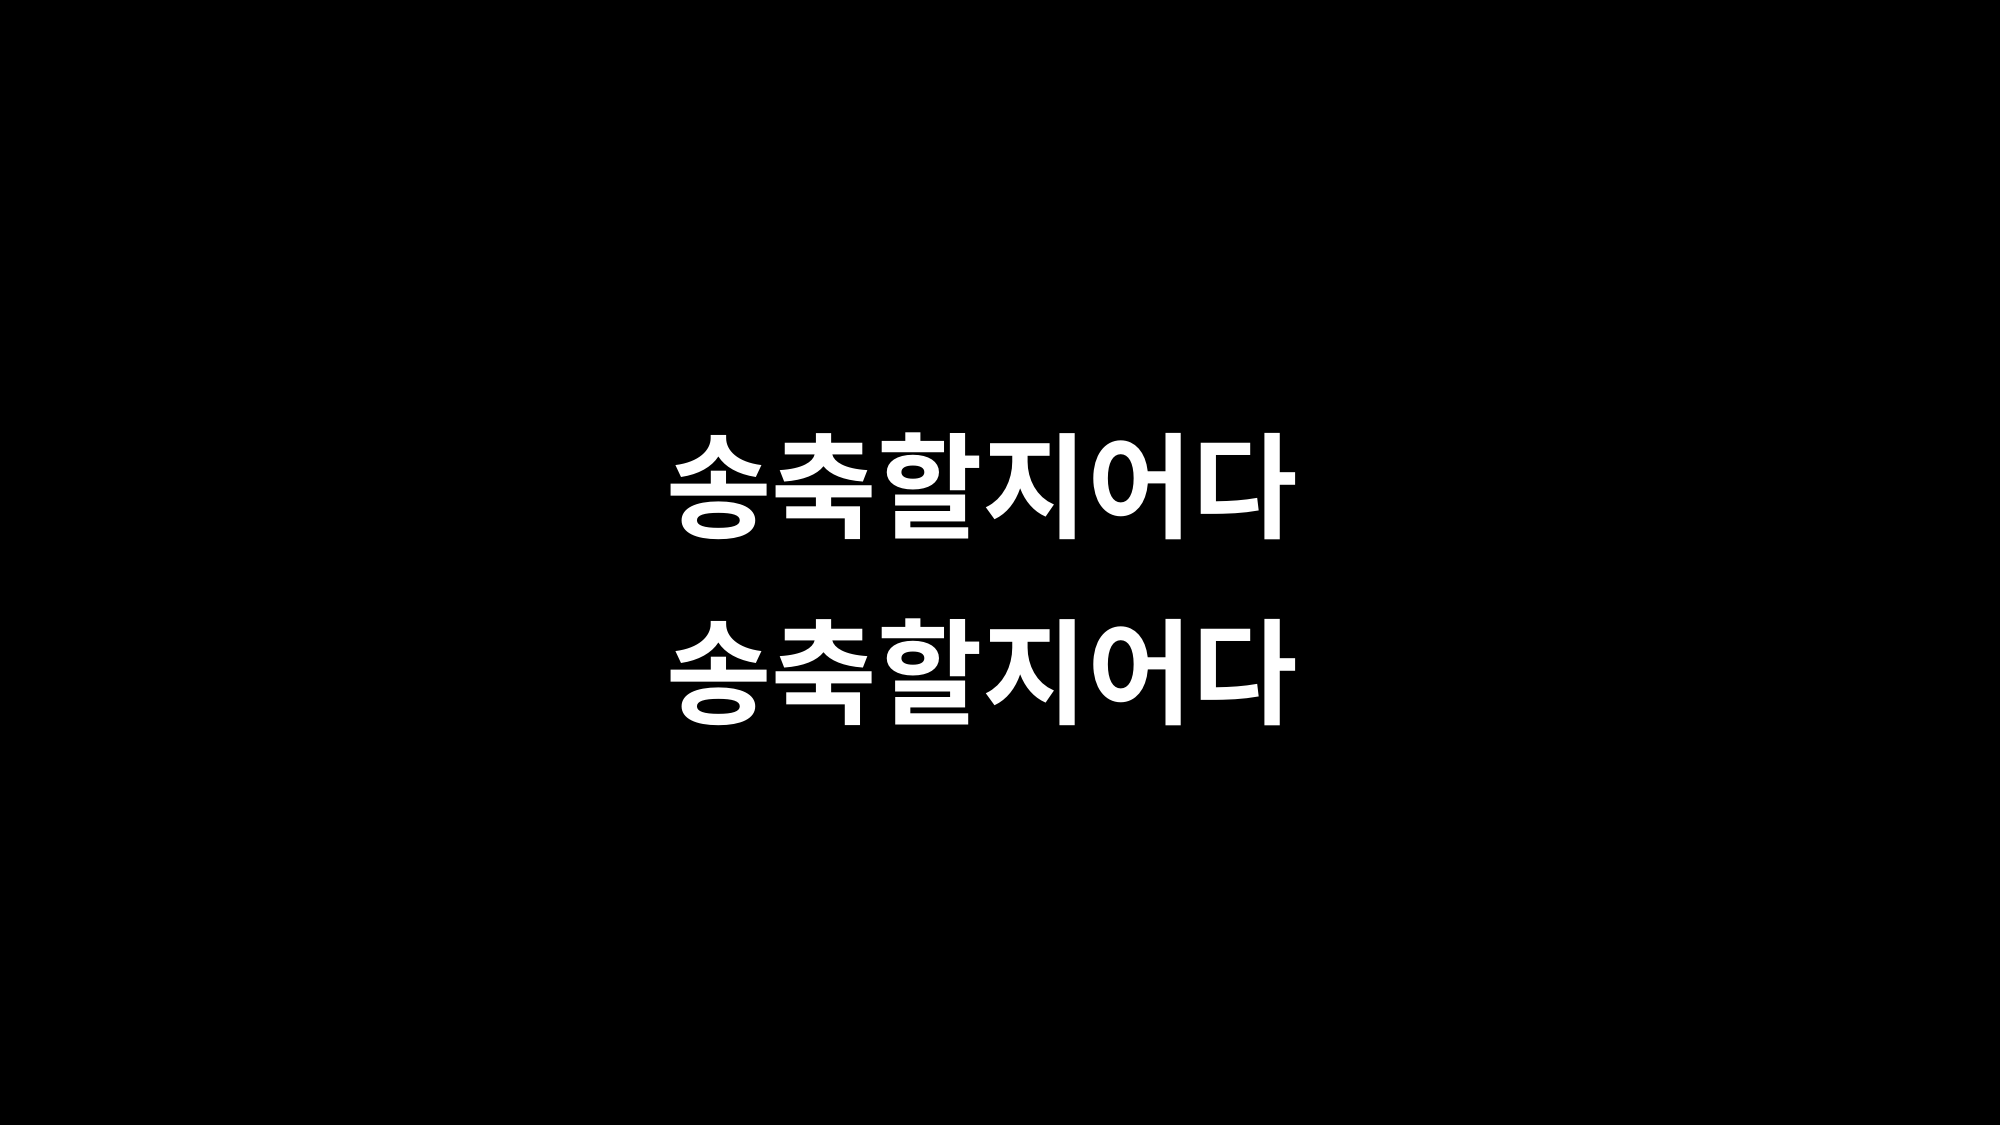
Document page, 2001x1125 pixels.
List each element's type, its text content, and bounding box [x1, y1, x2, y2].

text_box 송축할지어다 송축할지어다 [52, 359, 1913, 746]
